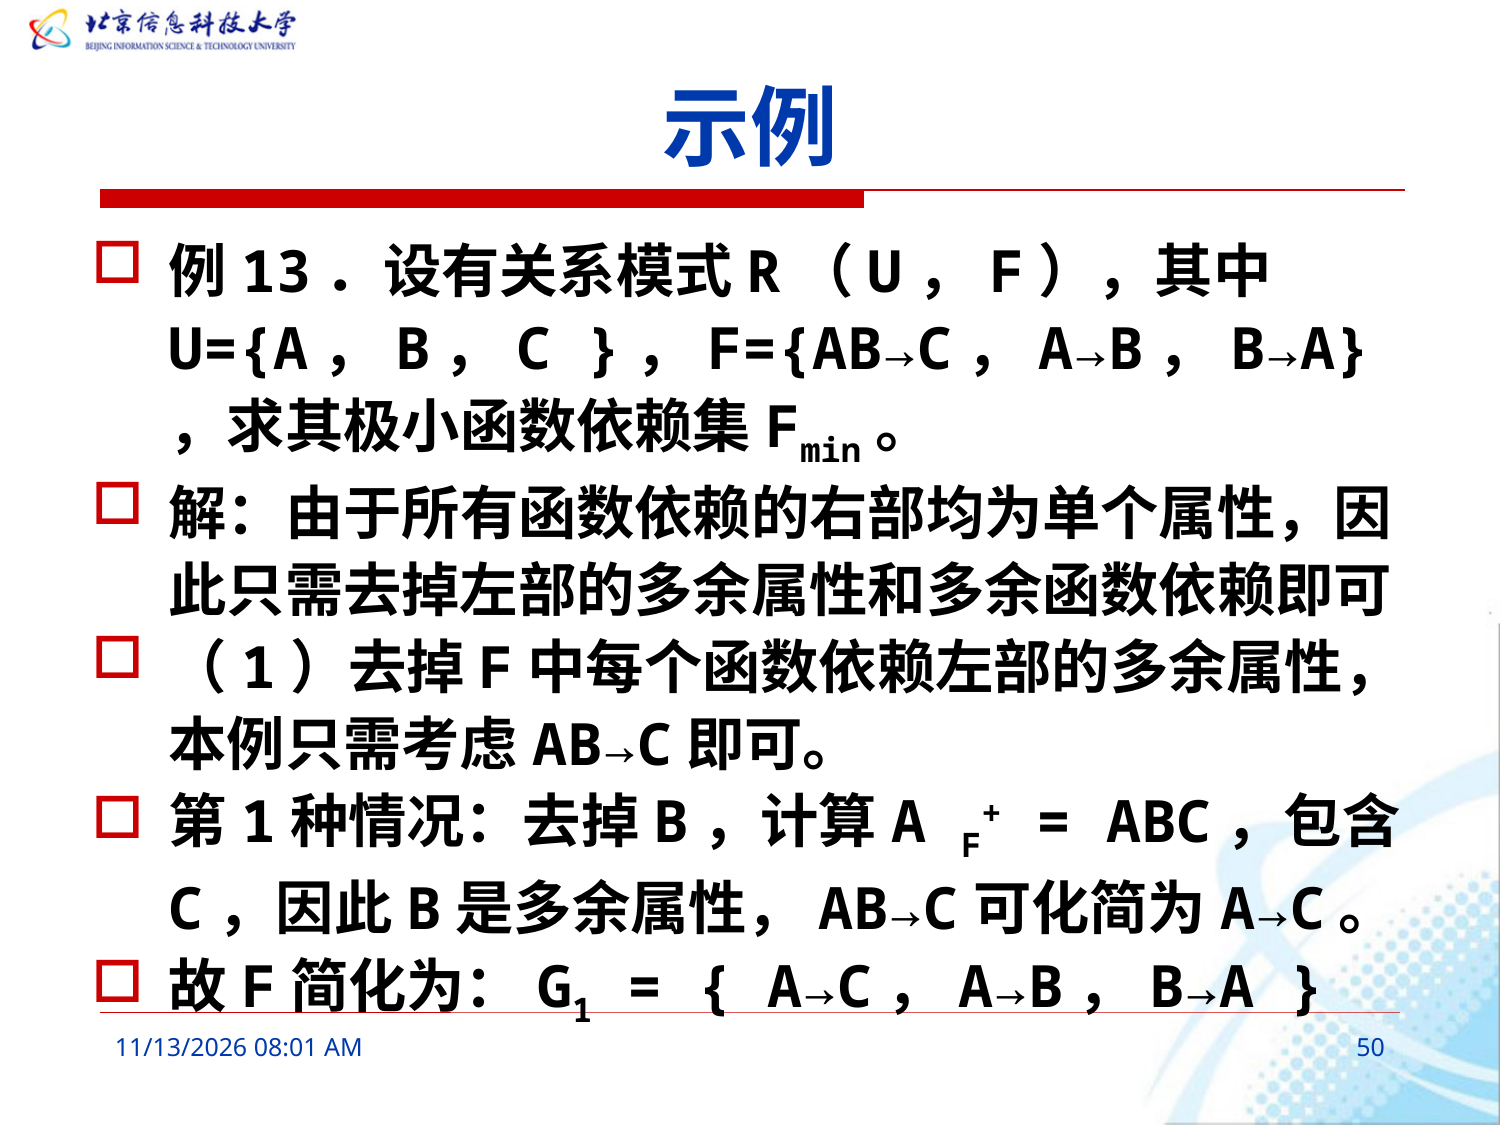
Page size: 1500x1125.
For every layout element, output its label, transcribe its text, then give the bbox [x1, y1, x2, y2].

slide_number 50 [1074, 1024, 1401, 1103]
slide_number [99, 1024, 432, 1103]
title 示例 [93, 49, 1407, 185]
picture [0, 0, 1500, 1125]
list 例13．设有关系模式R（U，F），其中U={A，B，C }，F={AB→C，A→B，B→A}，求其极小函数依赖集Fmin。 解：由于所有函数依赖的右部均为单个属性，因此只需去掉左部的多余属性和多余函数依赖即可 （1）去掉F中每个函数依赖左部的多余属性，本例只需考虑AB→C即可。 第1种情况：去掉B，计算A F+ = ABC，包含C，因此B是多余属性，AB→C可化简为A→C。 故F简化为：G1 = { A→C，A→B，B→A } [76, 219, 1424, 1000]
